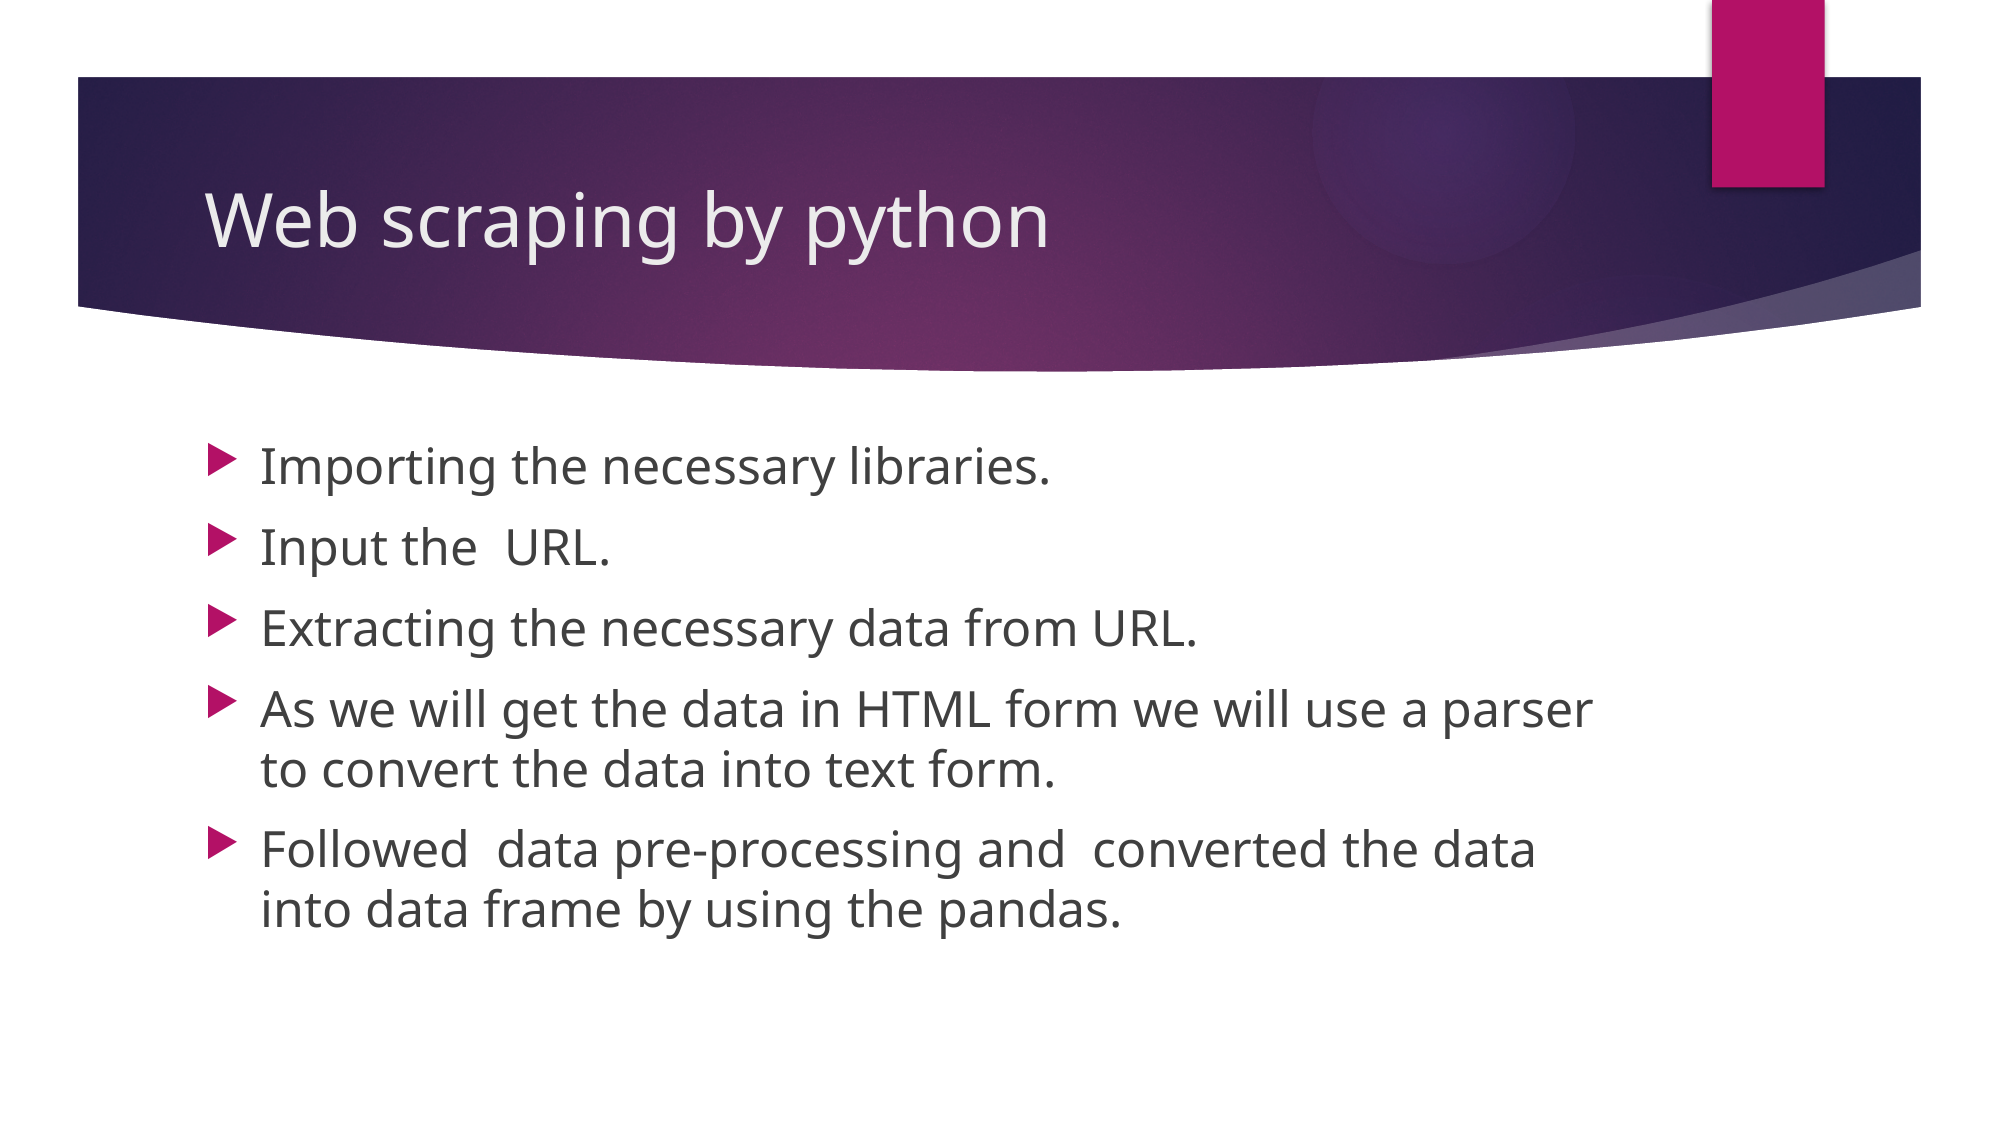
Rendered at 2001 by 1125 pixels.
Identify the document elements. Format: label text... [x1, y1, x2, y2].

title Web scraping by python [189, 159, 1627, 276]
list Importing the necessary libraries. Input the URL. Extracting the necessary data from URL. As we will get the data in HTML form we will use a parser to convert the data into text form. Followed data pre-processing and converted the data into data frame by using the pandas. [189, 427, 1638, 988]
